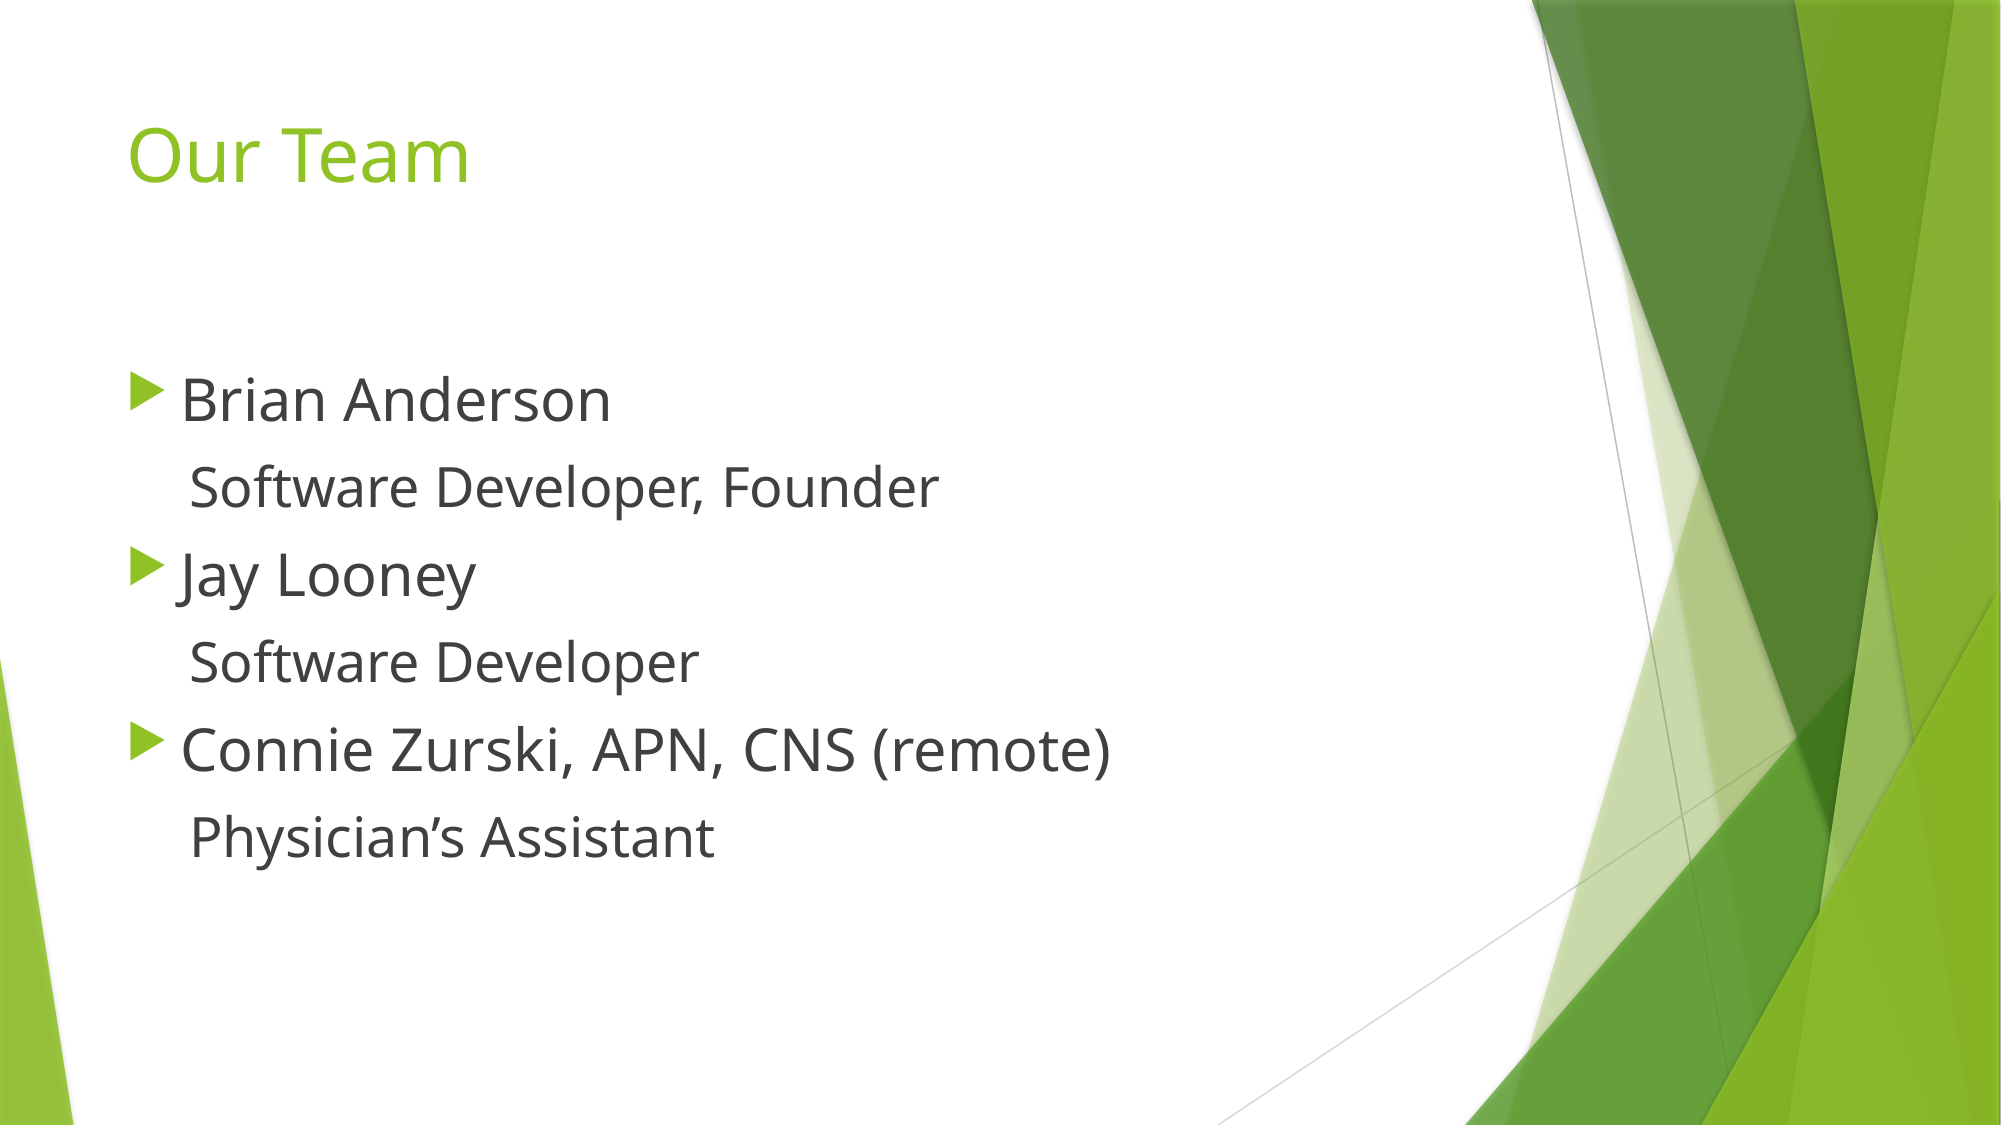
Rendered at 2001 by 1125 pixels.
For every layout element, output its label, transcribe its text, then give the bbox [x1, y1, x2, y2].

list Brian Anderson Software Developer, Founder Jay Looney Software Developer Connie Zurski, APN, CNS (remote) Physician’s Assistant [111, 354, 1181, 884]
title Our Team [111, 99, 1522, 317]
